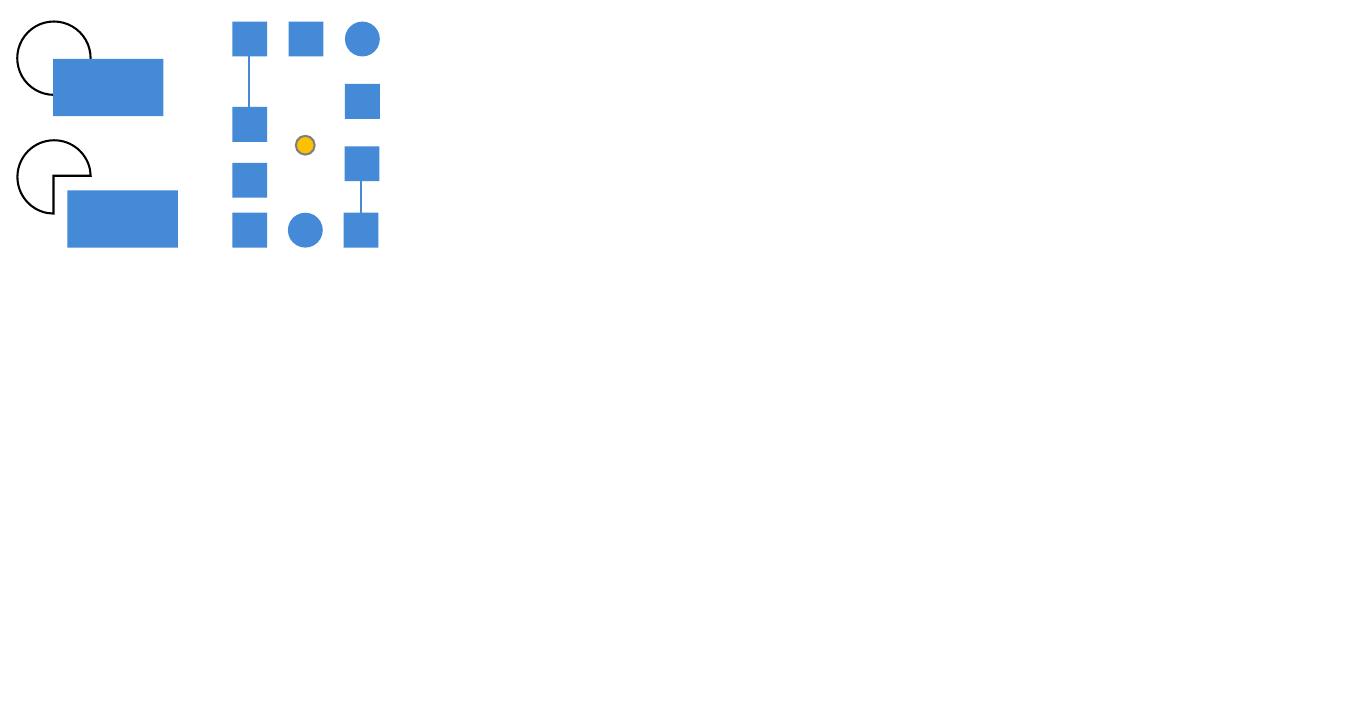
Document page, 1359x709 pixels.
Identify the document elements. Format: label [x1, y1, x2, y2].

text_box [286, 211, 324, 249]
text_box [343, 20, 381, 58]
text_box [231, 162, 268, 199]
text_box [231, 21, 268, 57]
text_box [66, 189, 179, 249]
text_box [344, 145, 380, 182]
text_box [288, 21, 324, 57]
text_box [231, 106, 268, 143]
text_box [344, 83, 381, 120]
text_box [294, 134, 316, 156]
text_box [16, 139, 92, 215]
text_box [16, 20, 92, 96]
text_box [342, 212, 379, 249]
text_box [231, 212, 268, 249]
text_box [52, 58, 164, 117]
